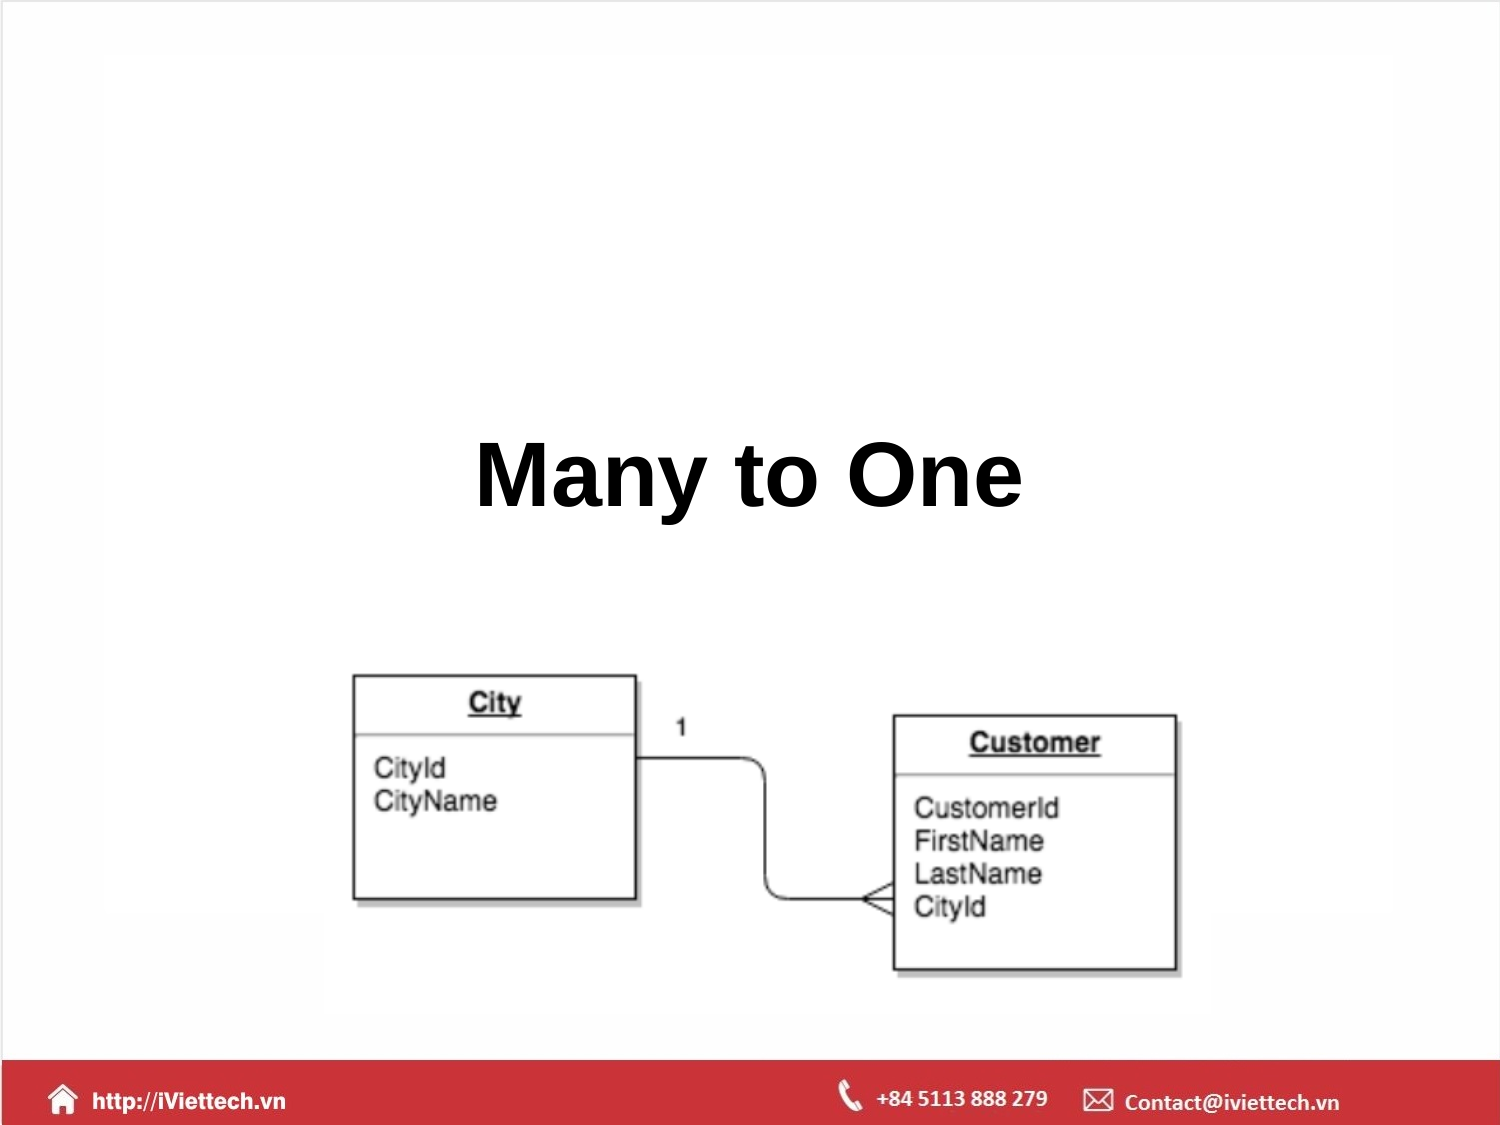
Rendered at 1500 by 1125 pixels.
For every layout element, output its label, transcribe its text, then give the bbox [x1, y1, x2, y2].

title Many to One [112, 349, 1388, 591]
picture [0, 0, 1500, 1125]
